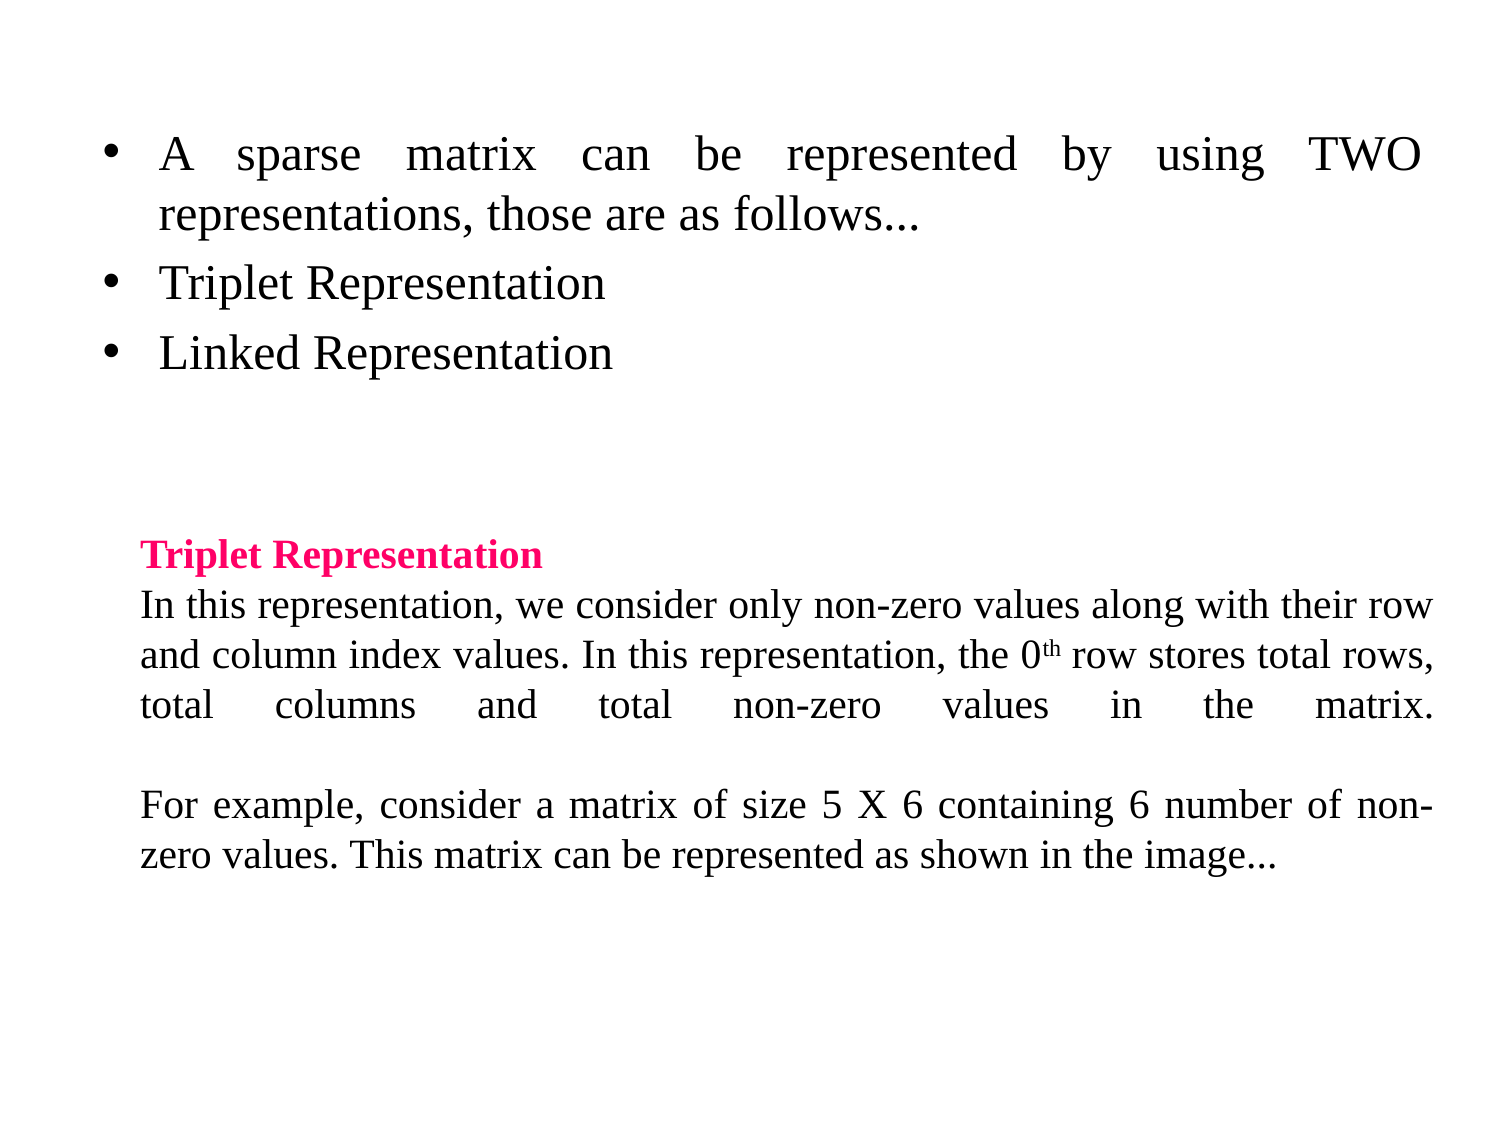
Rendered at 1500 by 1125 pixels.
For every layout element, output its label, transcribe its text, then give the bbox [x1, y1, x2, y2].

list A sparse matrix can be represented by using TWO representations, those are as follows... Triplet Representation Linked Representation [87, 112, 1438, 855]
text_box Triplet Representation In this representation, we consider only non-zero values along with their row and column index values. In this representation, the 0th row stores total rows, total columns and total non-zero values in the matrix. For example, consider a matrix of size 5 X 6 containing 6 number of non-zero values. This matrix can be represented as shown in the image... [125, 476, 1450, 877]
